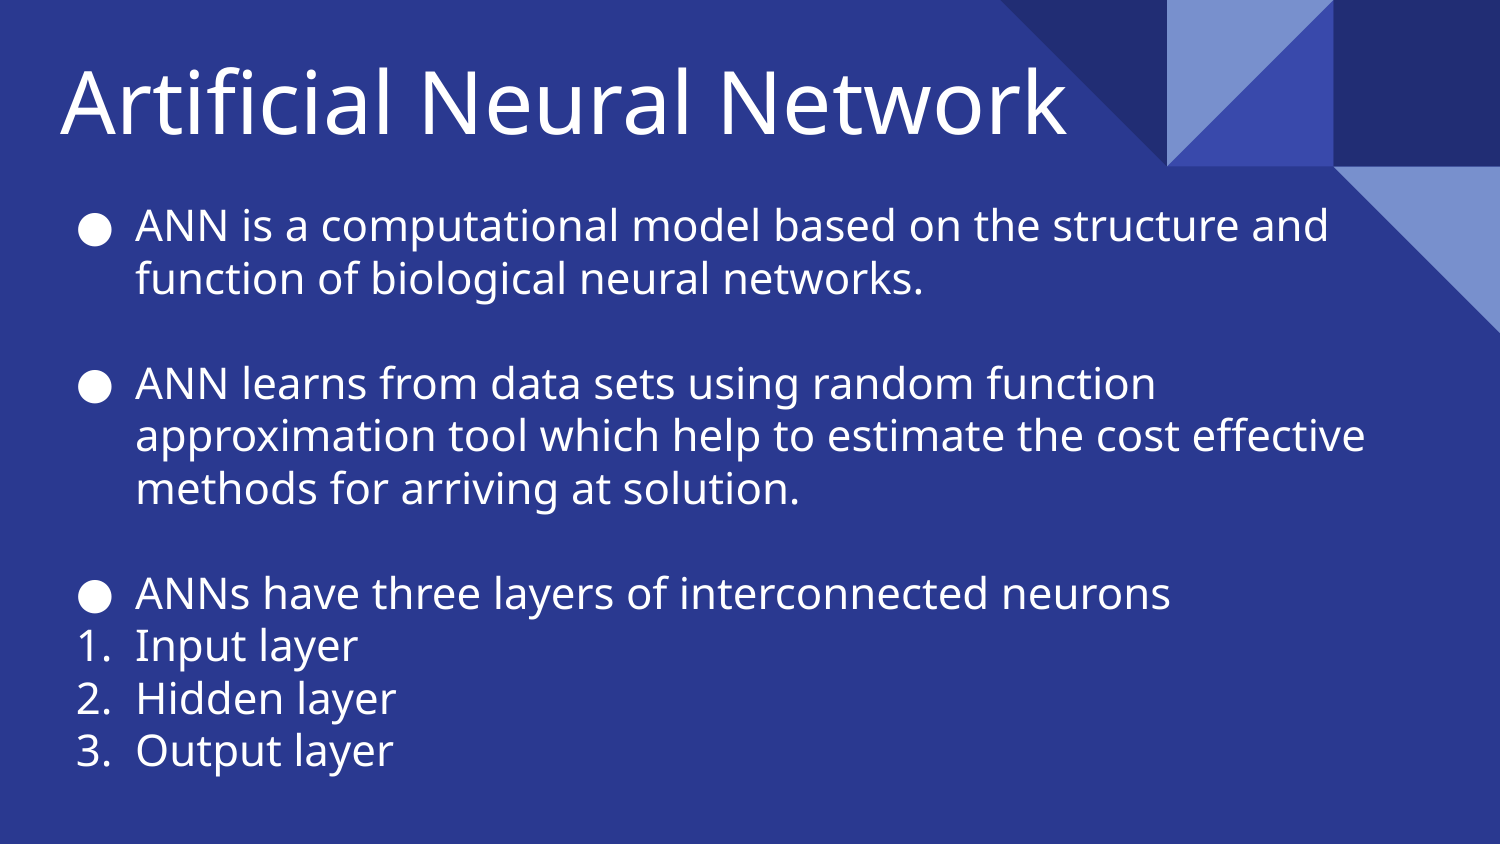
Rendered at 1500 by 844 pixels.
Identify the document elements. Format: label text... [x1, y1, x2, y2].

title Artificial Neural Network [45, 29, 1394, 167]
subtitle ANN is a computational model based on the structure and function of biological neural networks. ANN learns from data sets using random function approximation tool which help to estimate the cost effective methods for arriving at solution. ANNs have three layers of interconnected neurons Input layer Hidden layer Output layer [45, 182, 1447, 818]
